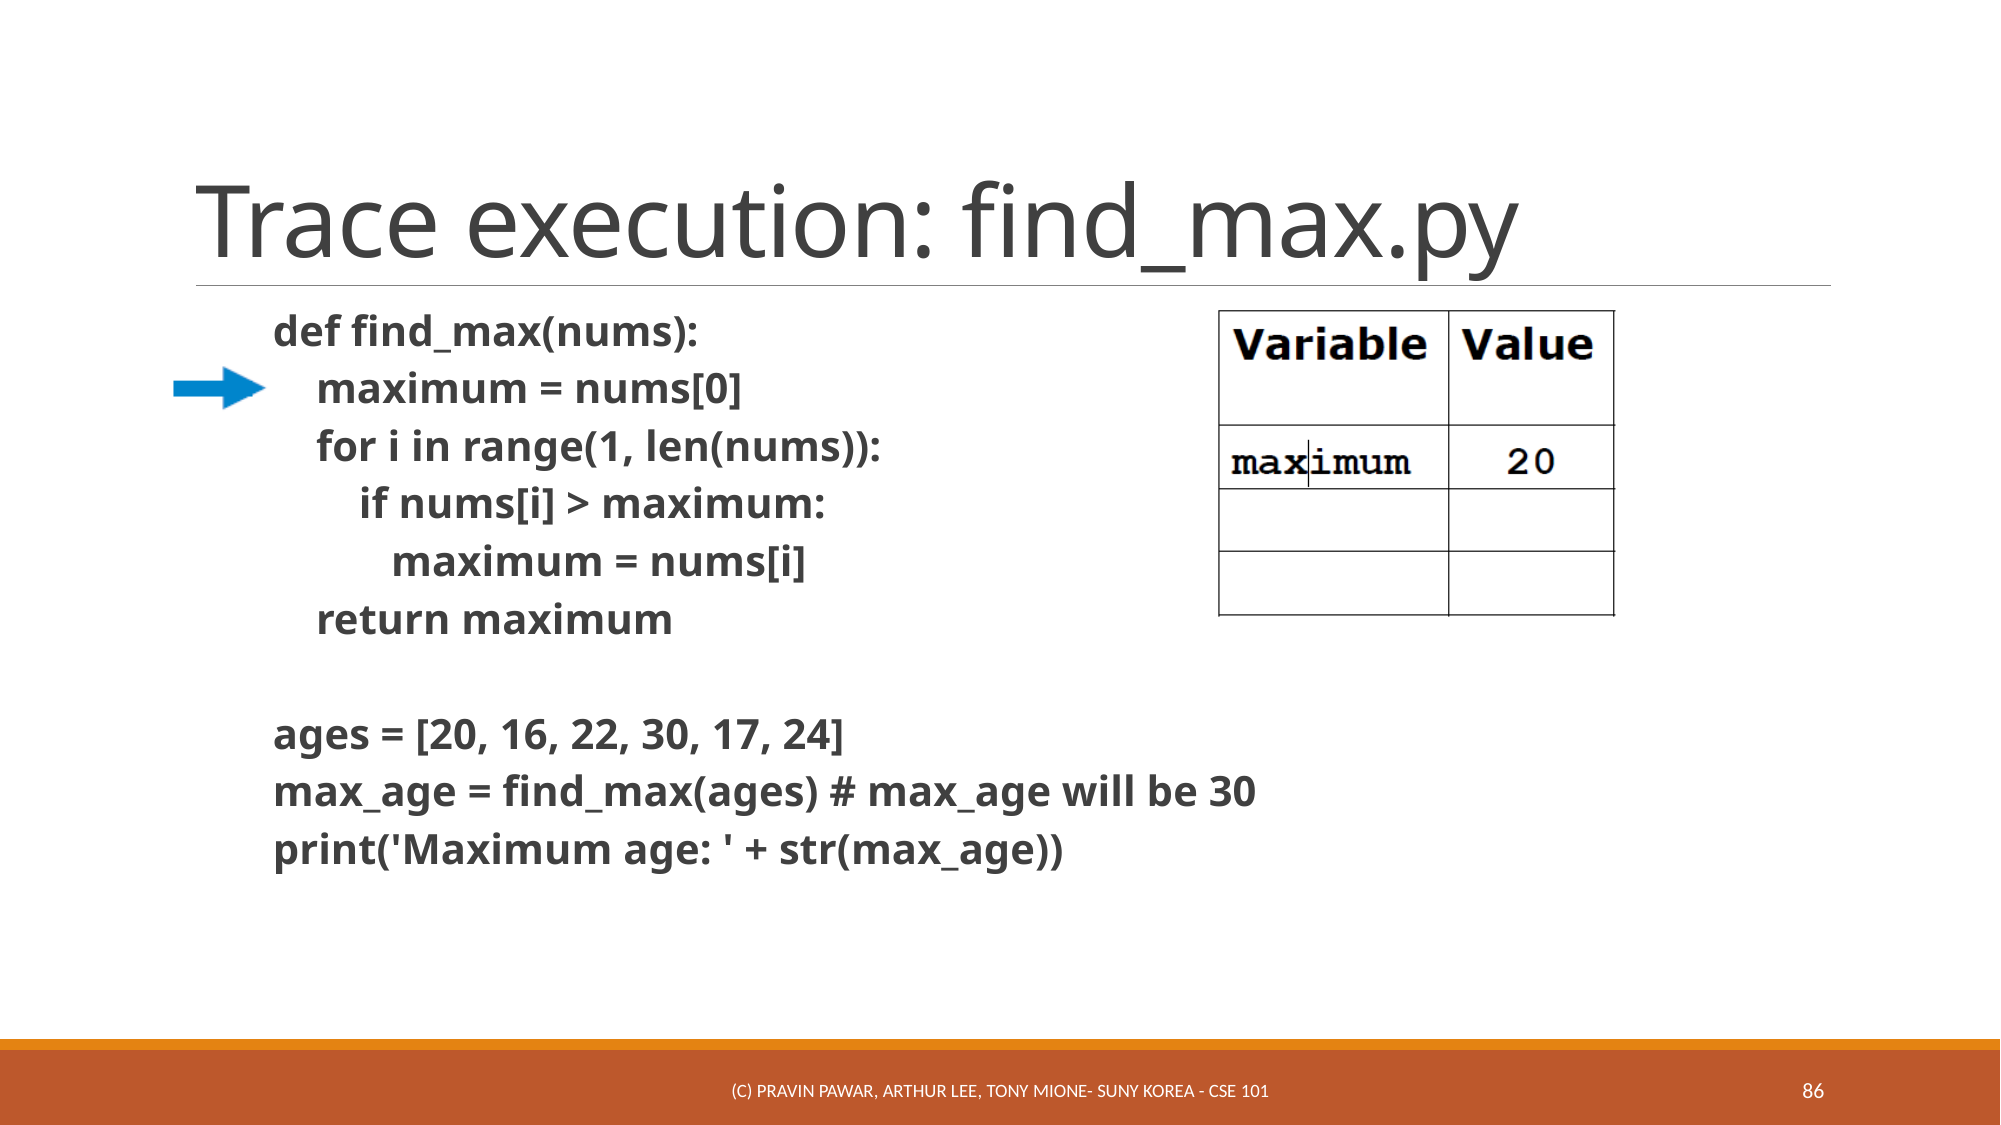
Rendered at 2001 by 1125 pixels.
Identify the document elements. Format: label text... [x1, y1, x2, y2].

picture [150, 361, 275, 420]
title Trace execution: find_max.py [180, 47, 1830, 285]
footer (c) Pravin Pawar, Arthur Lee, Tony Mione- SUNY Korea - CSE 101 [604, 1059, 1396, 1120]
list def find_max(nums): maximum = nums[0] for i in range(1, len(nums)): if nums[i] > maximum: maximum = nums[i] return maximum ages = [20, 16, 22, 30, 17, 24] max_age = find_max(ages) # max_age will be 30 print('Maximum age: ' + str(max_age)) [180, 302, 1830, 963]
slide_number 86 [1624, 1059, 1840, 1120]
picture [1209, 302, 1625, 625]
